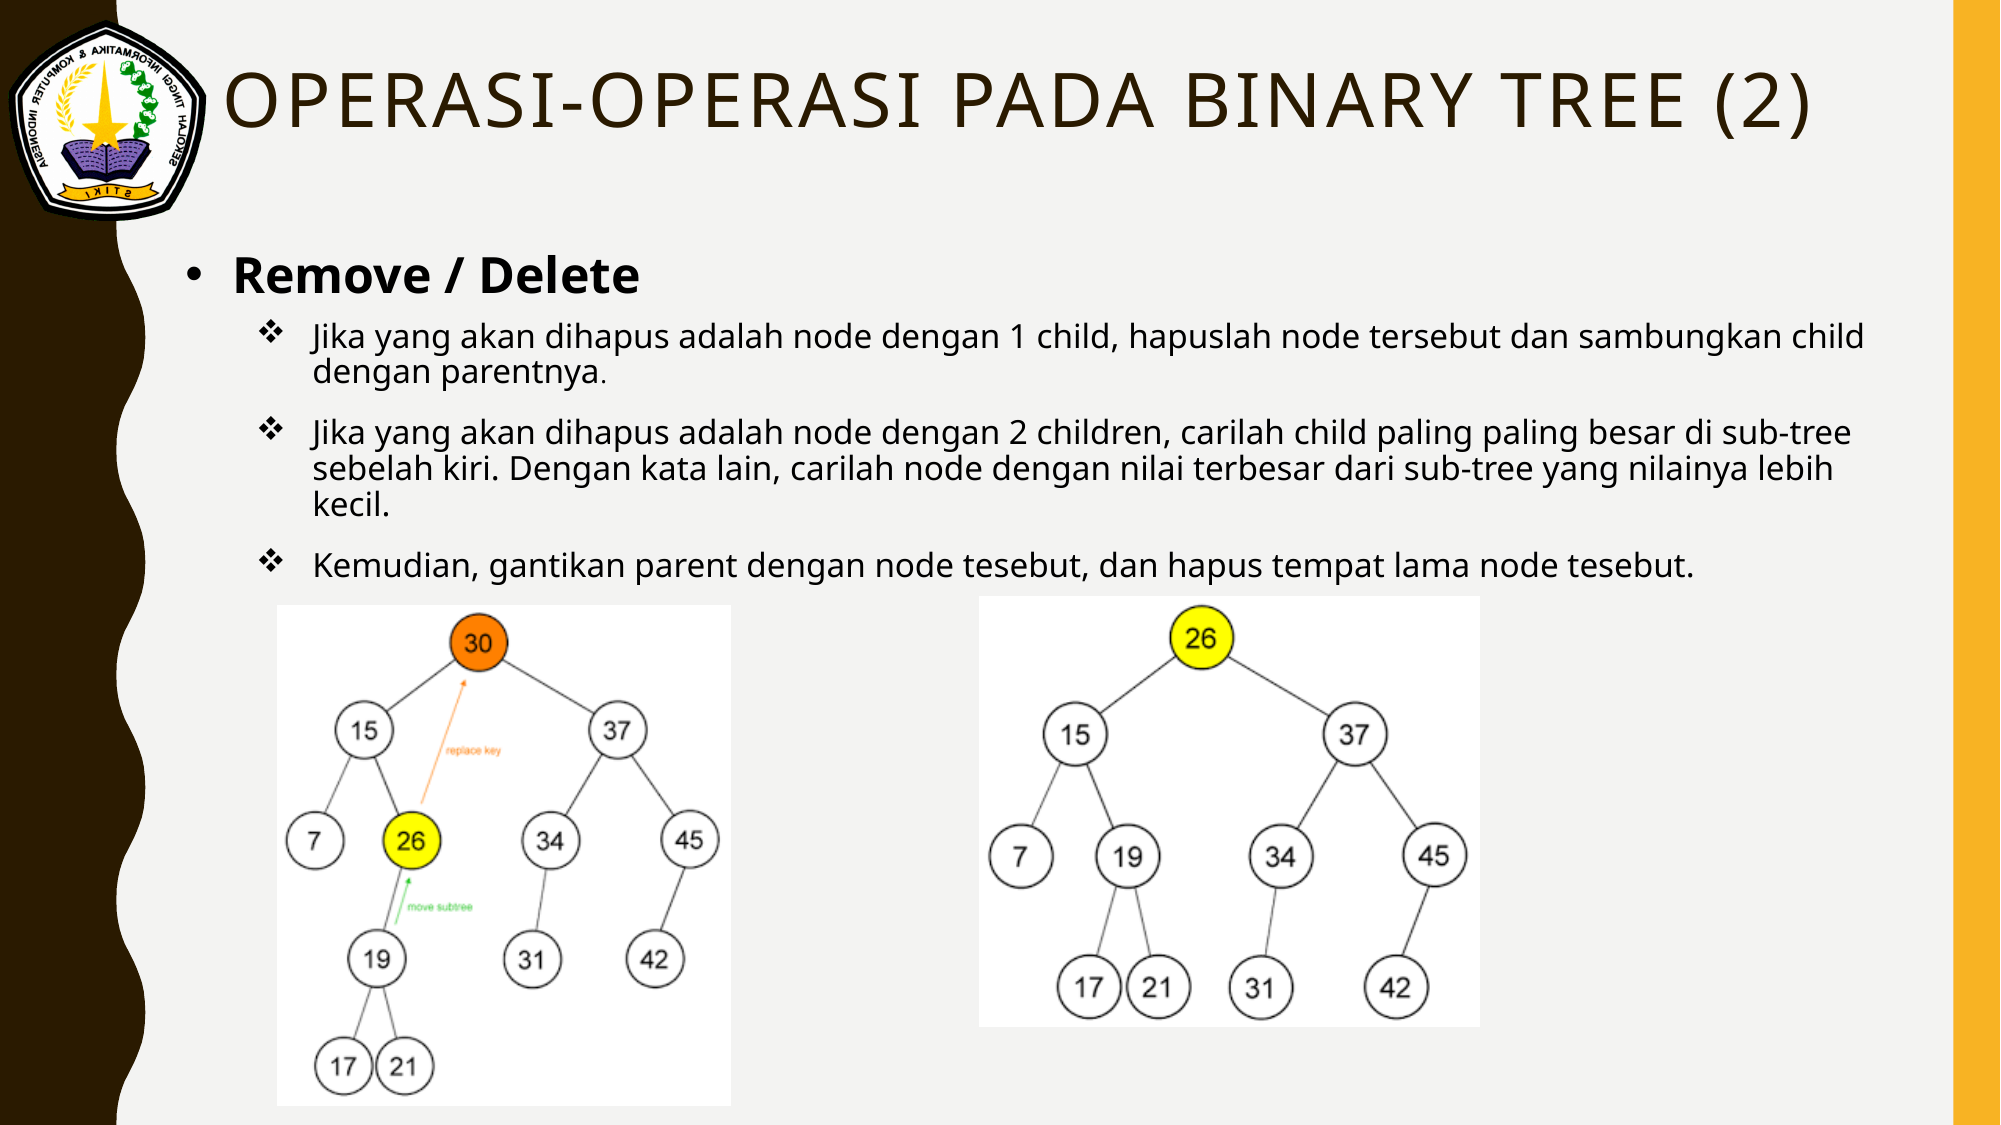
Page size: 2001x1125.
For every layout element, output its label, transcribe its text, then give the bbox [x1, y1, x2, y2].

text_box Remove / Delete [170, 236, 656, 311]
picture [0, 11, 214, 225]
text_box Jika yang akan dihapus adalah node dengan 1 child, hapuslah node tersebut dan sambungkan child dengan parentnya. Jika yang akan dihapus adalah node dengan 2 children, carilah child paling paling besar di sub-tree sebelah kiri. Dengan kata lain, carilah node dengan nilai terbesar dari sub-tree yang nilainya lebih kecil. Kemudian, gantikan parent dengan node tesebut, dan hapus tempat lama node tesebut. [241, 311, 1899, 606]
title Operasi-operasi pada binary tree (2) [214, 55, 1877, 187]
picture [979, 596, 1480, 1027]
picture [277, 605, 731, 1106]
